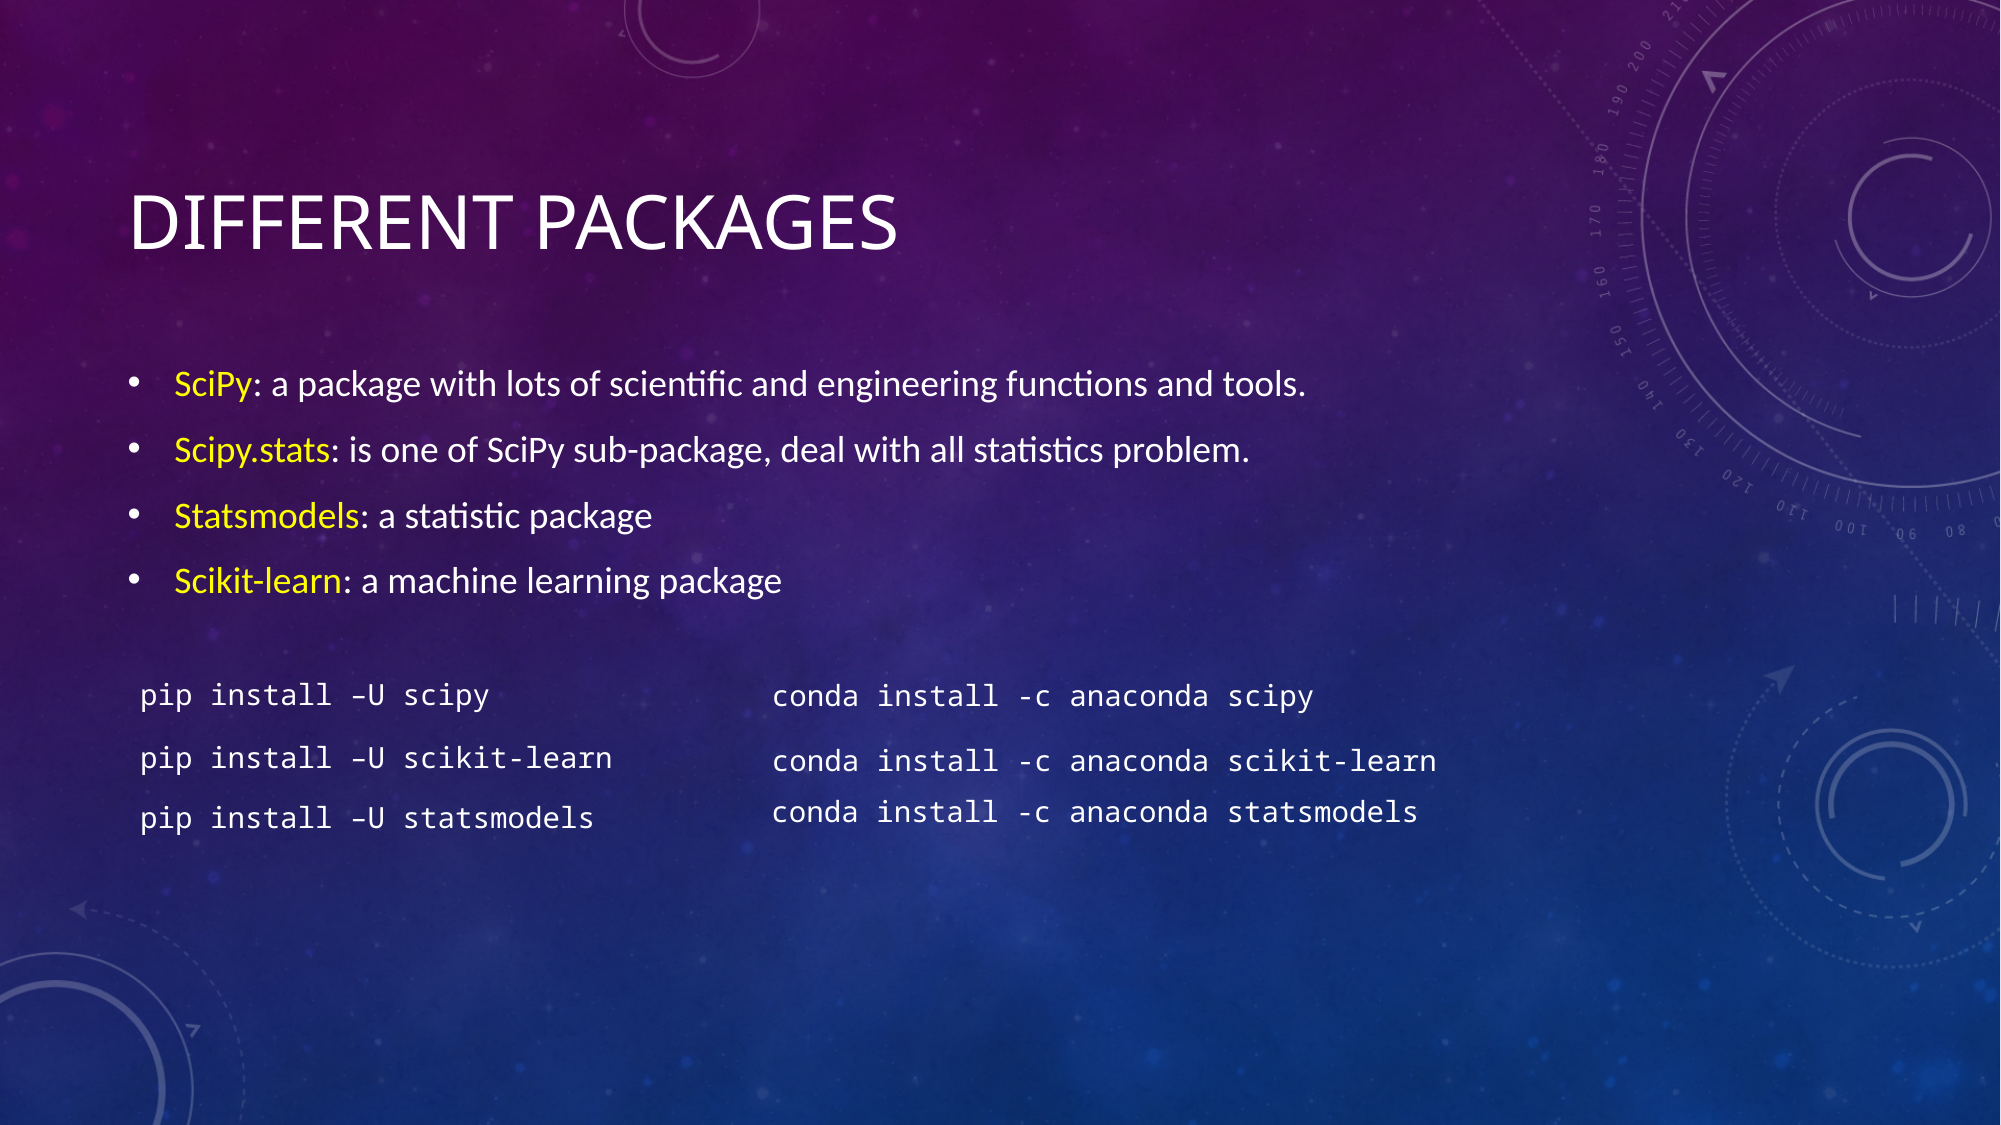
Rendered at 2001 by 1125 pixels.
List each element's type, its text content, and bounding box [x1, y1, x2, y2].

text_box conda install -c anaconda scipy [757, 669, 1602, 720]
title Different packages [112, 99, 1775, 339]
text_box pip install –U scikit-learn [125, 731, 680, 782]
picture [0, 0, 2001, 1125]
text_box pip install –U statsmodels [125, 791, 680, 842]
text_box conda install -c anaconda statsmodels [756, 786, 1602, 836]
text_box pip install –U scipy [125, 668, 680, 719]
list SciPy: a package with lots of scientific and engineering functions and tools. Scipy.stats: is one of SciPy sub-package, deal with all statistics problem. Statsmodels: a statistic package Scikit-learn: a machine learning package [112, 351, 1365, 849]
text_box conda install -c anaconda scikit-learn [757, 734, 1602, 785]
